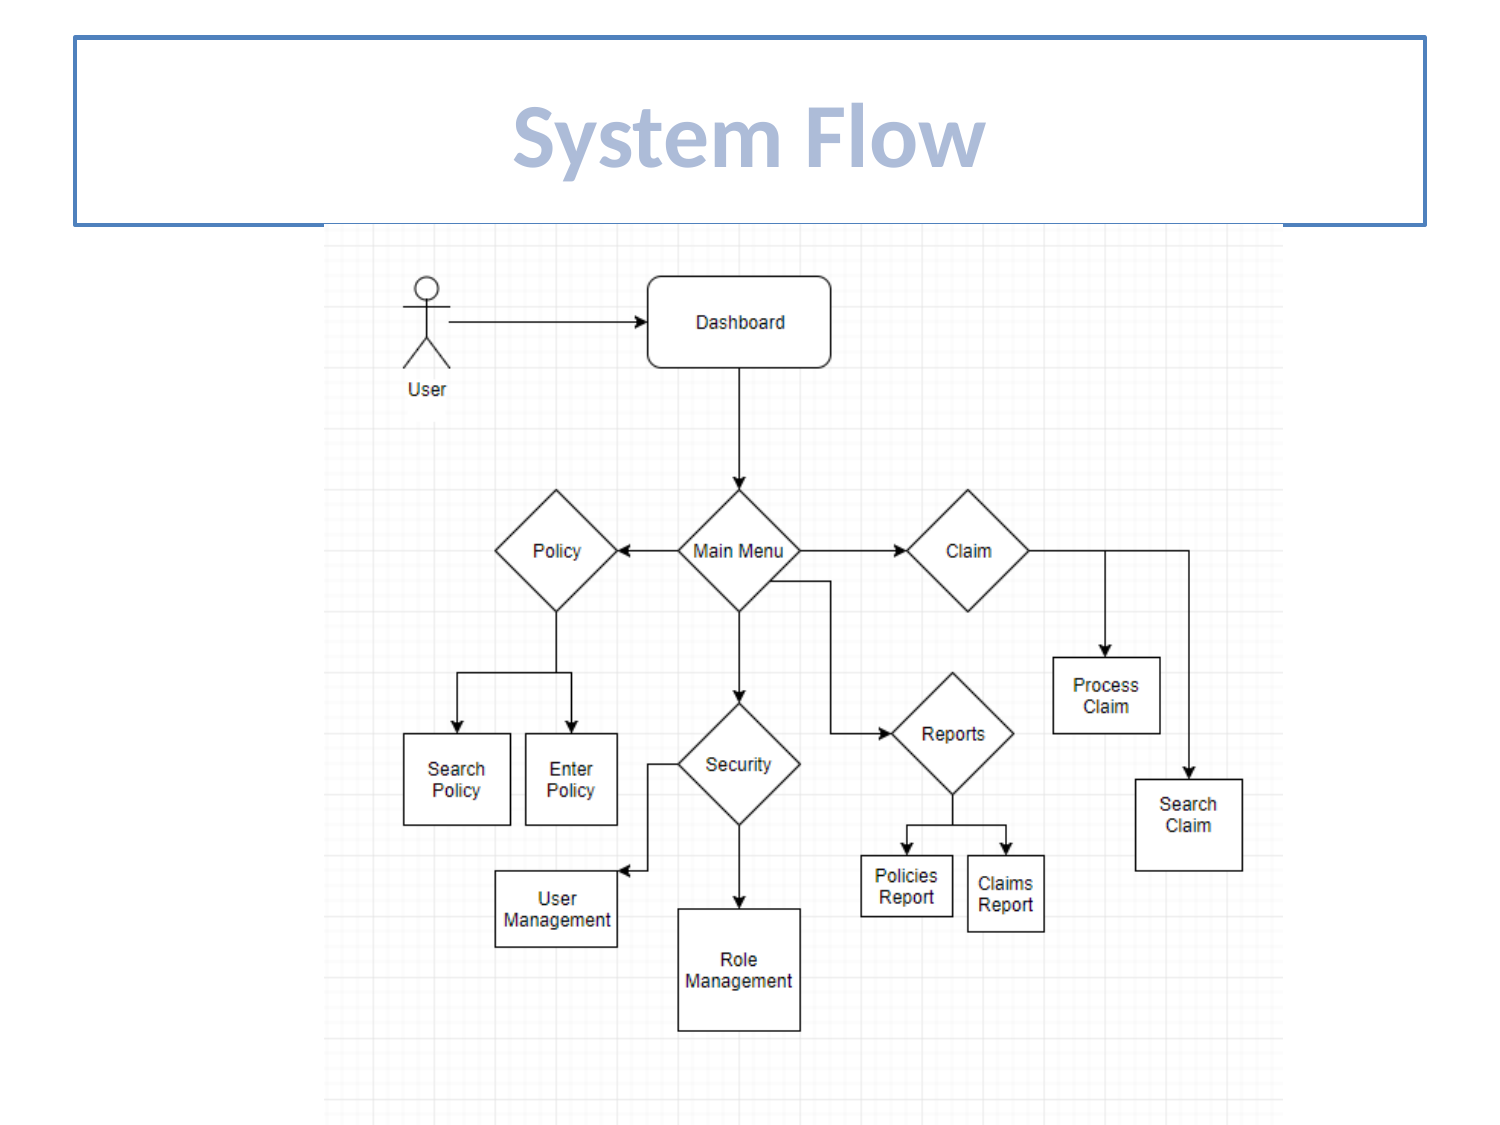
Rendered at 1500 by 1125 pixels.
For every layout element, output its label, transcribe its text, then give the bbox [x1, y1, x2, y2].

text_box System Flow [73, 35, 1427, 227]
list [324, 224, 1284, 1125]
